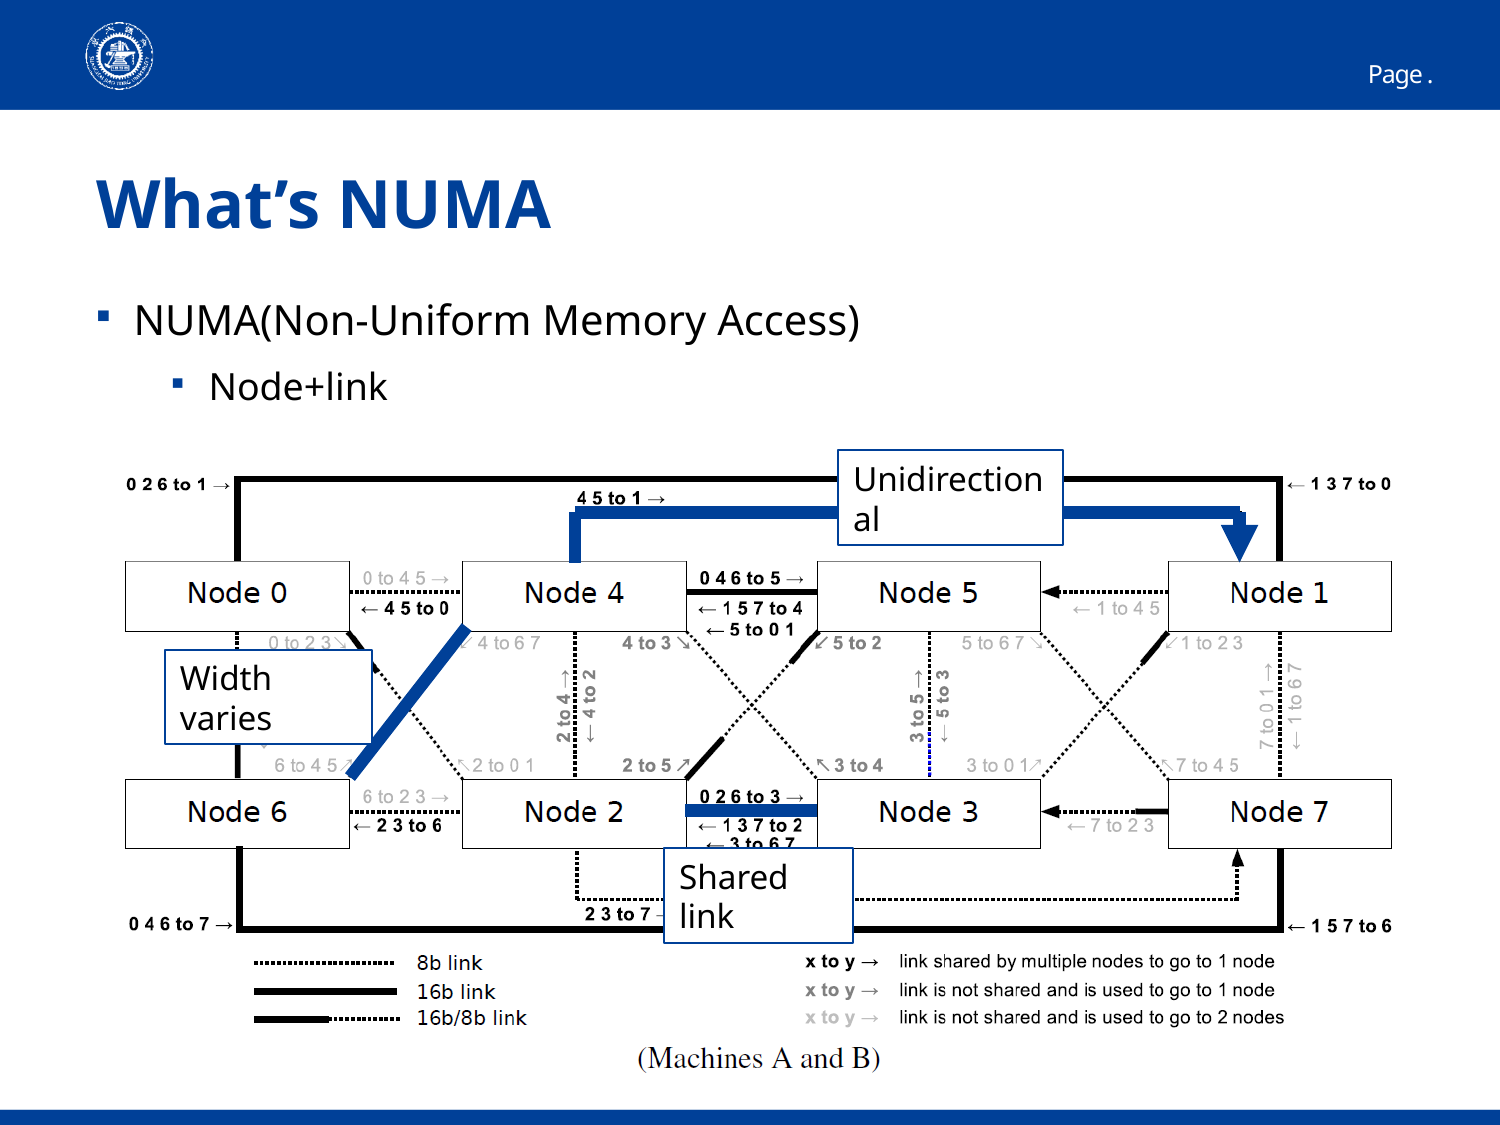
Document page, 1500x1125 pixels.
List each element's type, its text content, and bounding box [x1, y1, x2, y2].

title What’s NUMA [81, 159, 1455, 254]
picture [81, 17, 157, 93]
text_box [349, 627, 467, 778]
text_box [574, 512, 1240, 563]
picture [80, 412, 1449, 1084]
list NUMA(Non-Uniform Memory Access) Node+link [81, 276, 1455, 1084]
slide_number 2 [1426, 51, 1487, 97]
